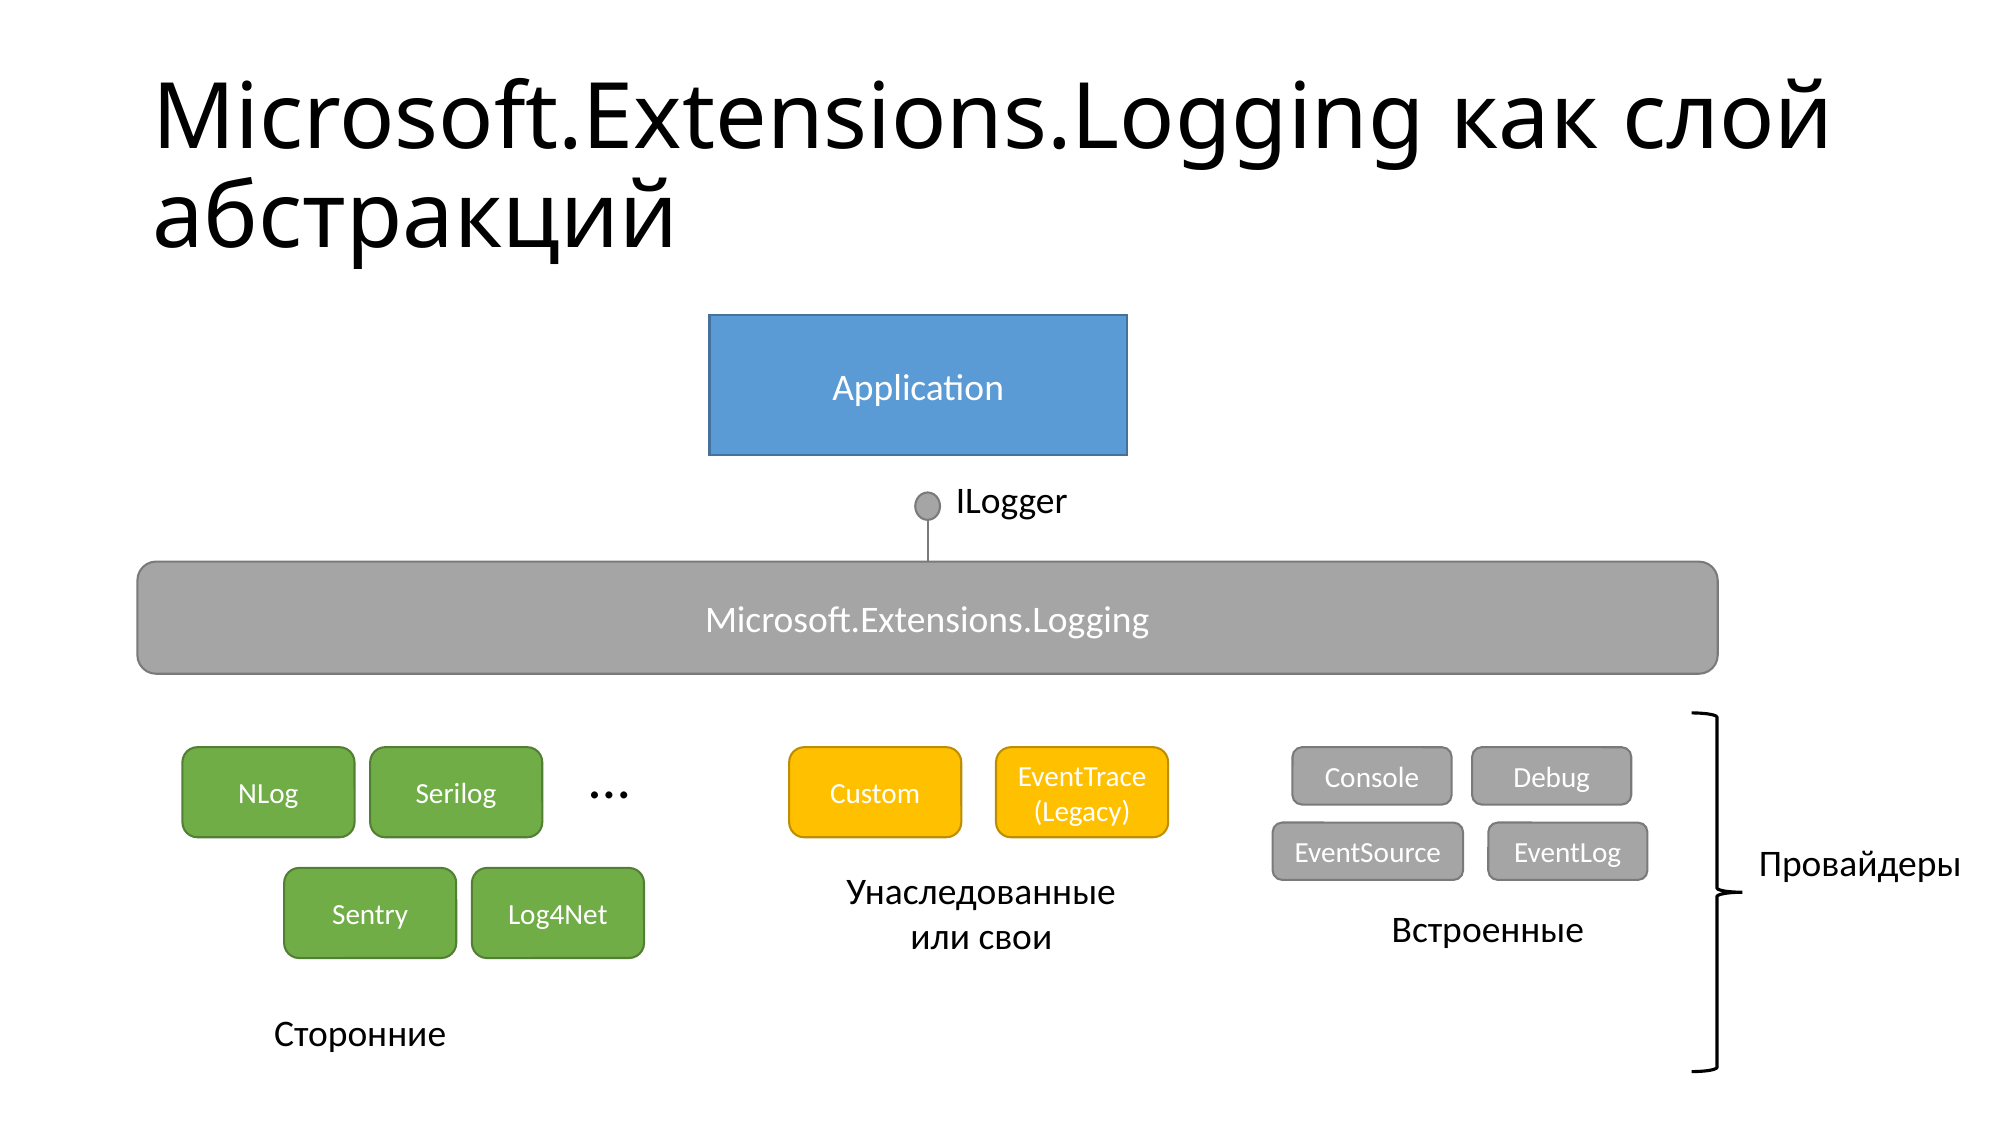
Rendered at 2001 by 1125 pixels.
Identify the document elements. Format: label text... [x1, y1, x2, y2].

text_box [182, 732, 646, 1062]
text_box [1691, 712, 1979, 1072]
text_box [1272, 747, 1648, 959]
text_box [137, 468, 1718, 674]
text_box Application [708, 314, 1128, 456]
title Microsoft.Extensions.Logging как слой абстракций [137, 59, 1863, 278]
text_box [789, 747, 1169, 966]
